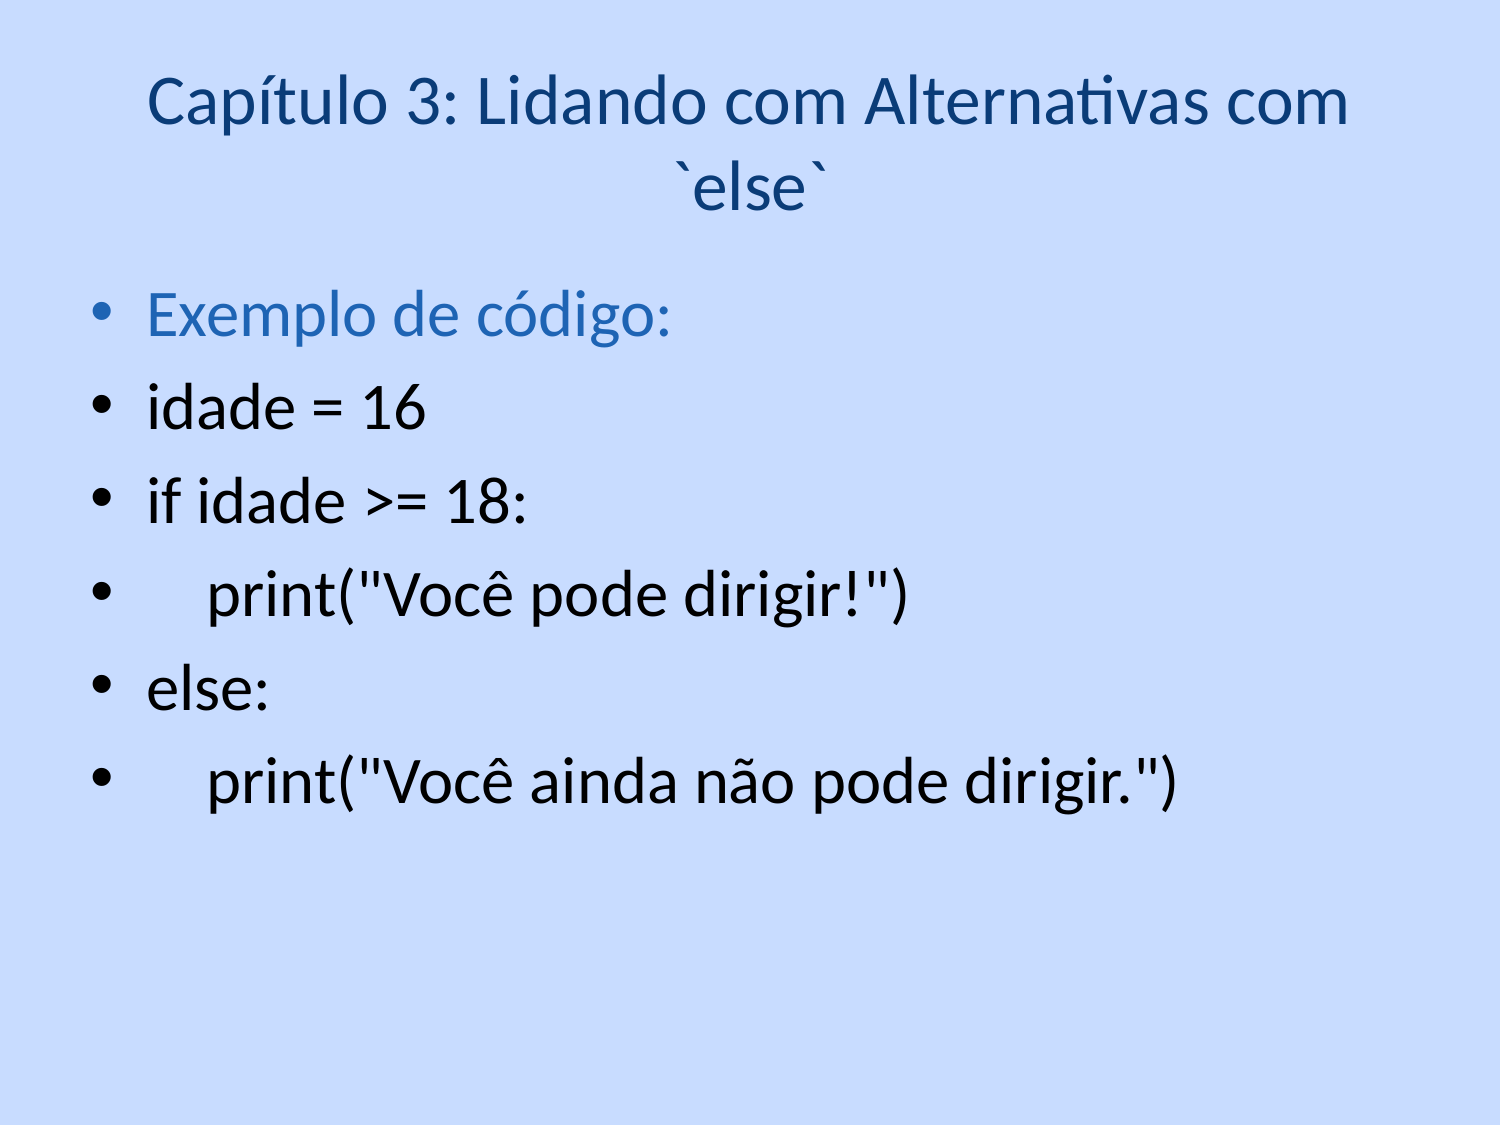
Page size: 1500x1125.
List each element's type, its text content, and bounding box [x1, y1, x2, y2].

list Exemplo de código: idade = 16 if idade >= 18: print("Você pode dirigir!") else: print("Você ainda não pode dirigir.") [75, 262, 1425, 1005]
title Capítulo 3: Lidando com Alternativas com `else` [75, 45, 1425, 233]
